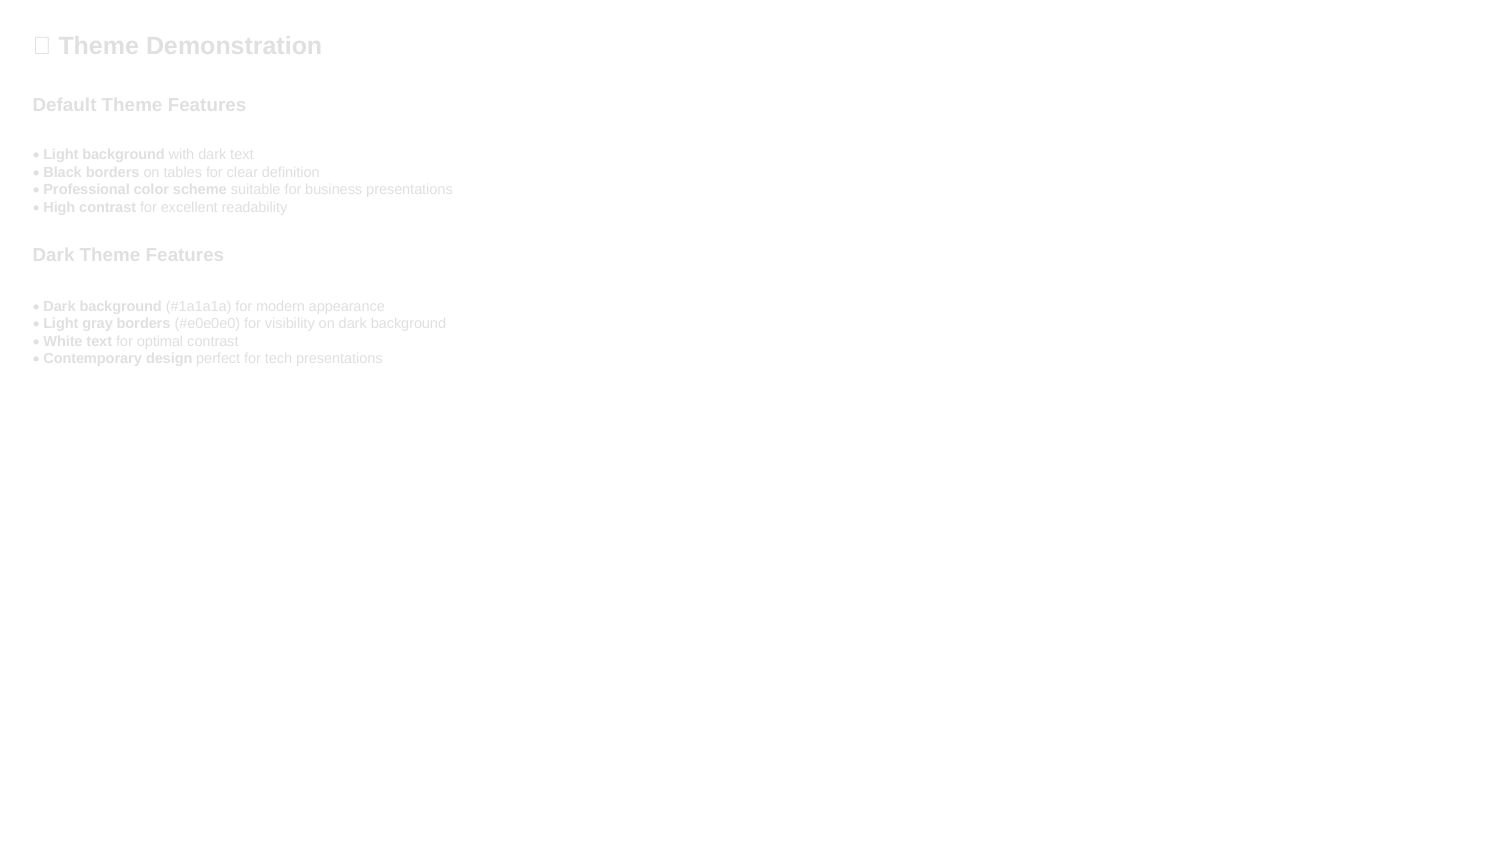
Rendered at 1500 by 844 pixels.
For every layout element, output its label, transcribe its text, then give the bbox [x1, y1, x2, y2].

text_box Default Theme Features [32, 92, 1500, 115]
text_box Dark Theme Features [32, 242, 1500, 265]
text_box • Light background with dark text • Black borders on tables for clear definition • Professional color scheme suitable for business presentations • High contrast for excellent readability [32, 145, 1500, 216]
text_box 🎨 Theme Demonstration [32, 29, 1500, 60]
text_box • Dark background (#1a1a1a) for modern appearance • Light gray borders (#e0e0e0) for visibility on dark background • White text for optimal contrast • Contemporary design perfect for tech presentations [32, 296, 1500, 367]
